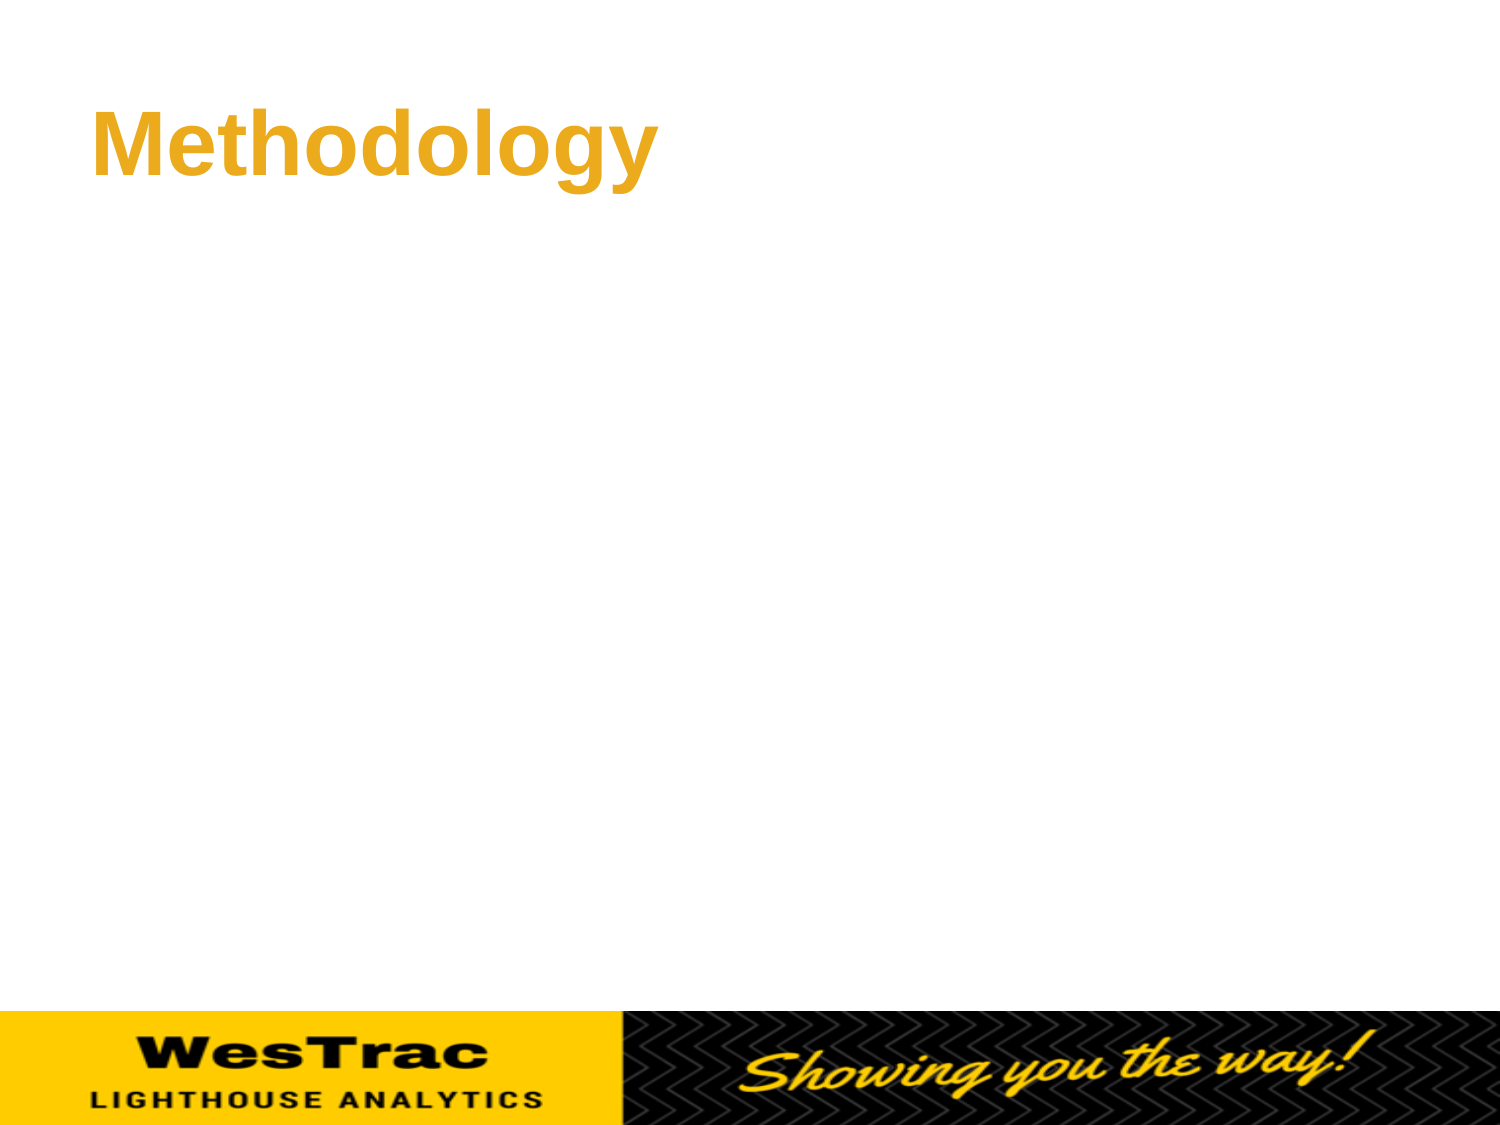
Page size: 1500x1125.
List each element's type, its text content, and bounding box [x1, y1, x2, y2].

title Methodology [75, 45, 1425, 233]
picture [0, 1011, 1500, 1125]
